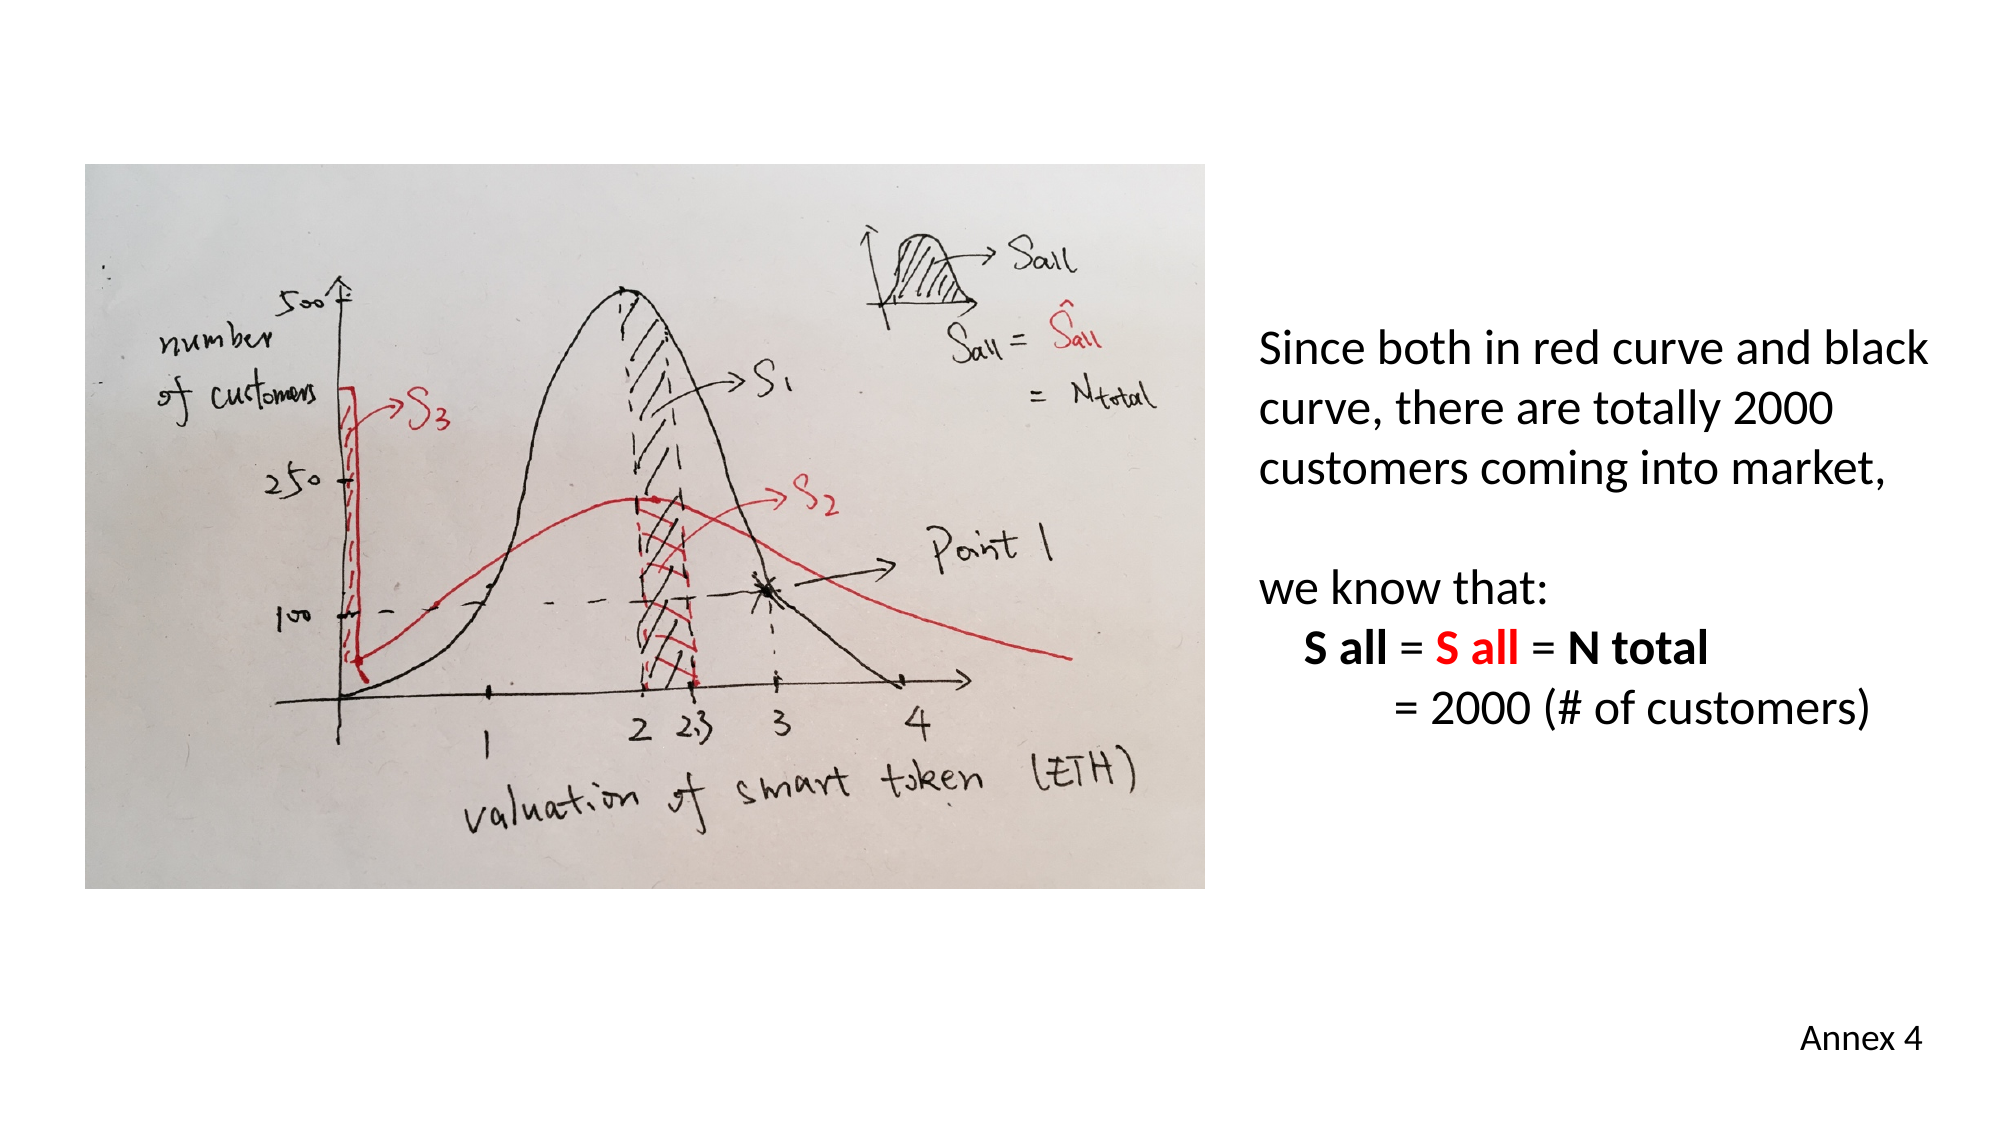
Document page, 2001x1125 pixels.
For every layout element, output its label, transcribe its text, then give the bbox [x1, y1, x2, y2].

text_box Since both in red curve and black curve, there are totally 2000 customers coming into market, we know that: S all = S all = N total = 2000 (# of customers) [1244, 306, 1950, 742]
text_box Annex 4 [1785, 1005, 1950, 1066]
picture [85, 164, 1205, 889]
